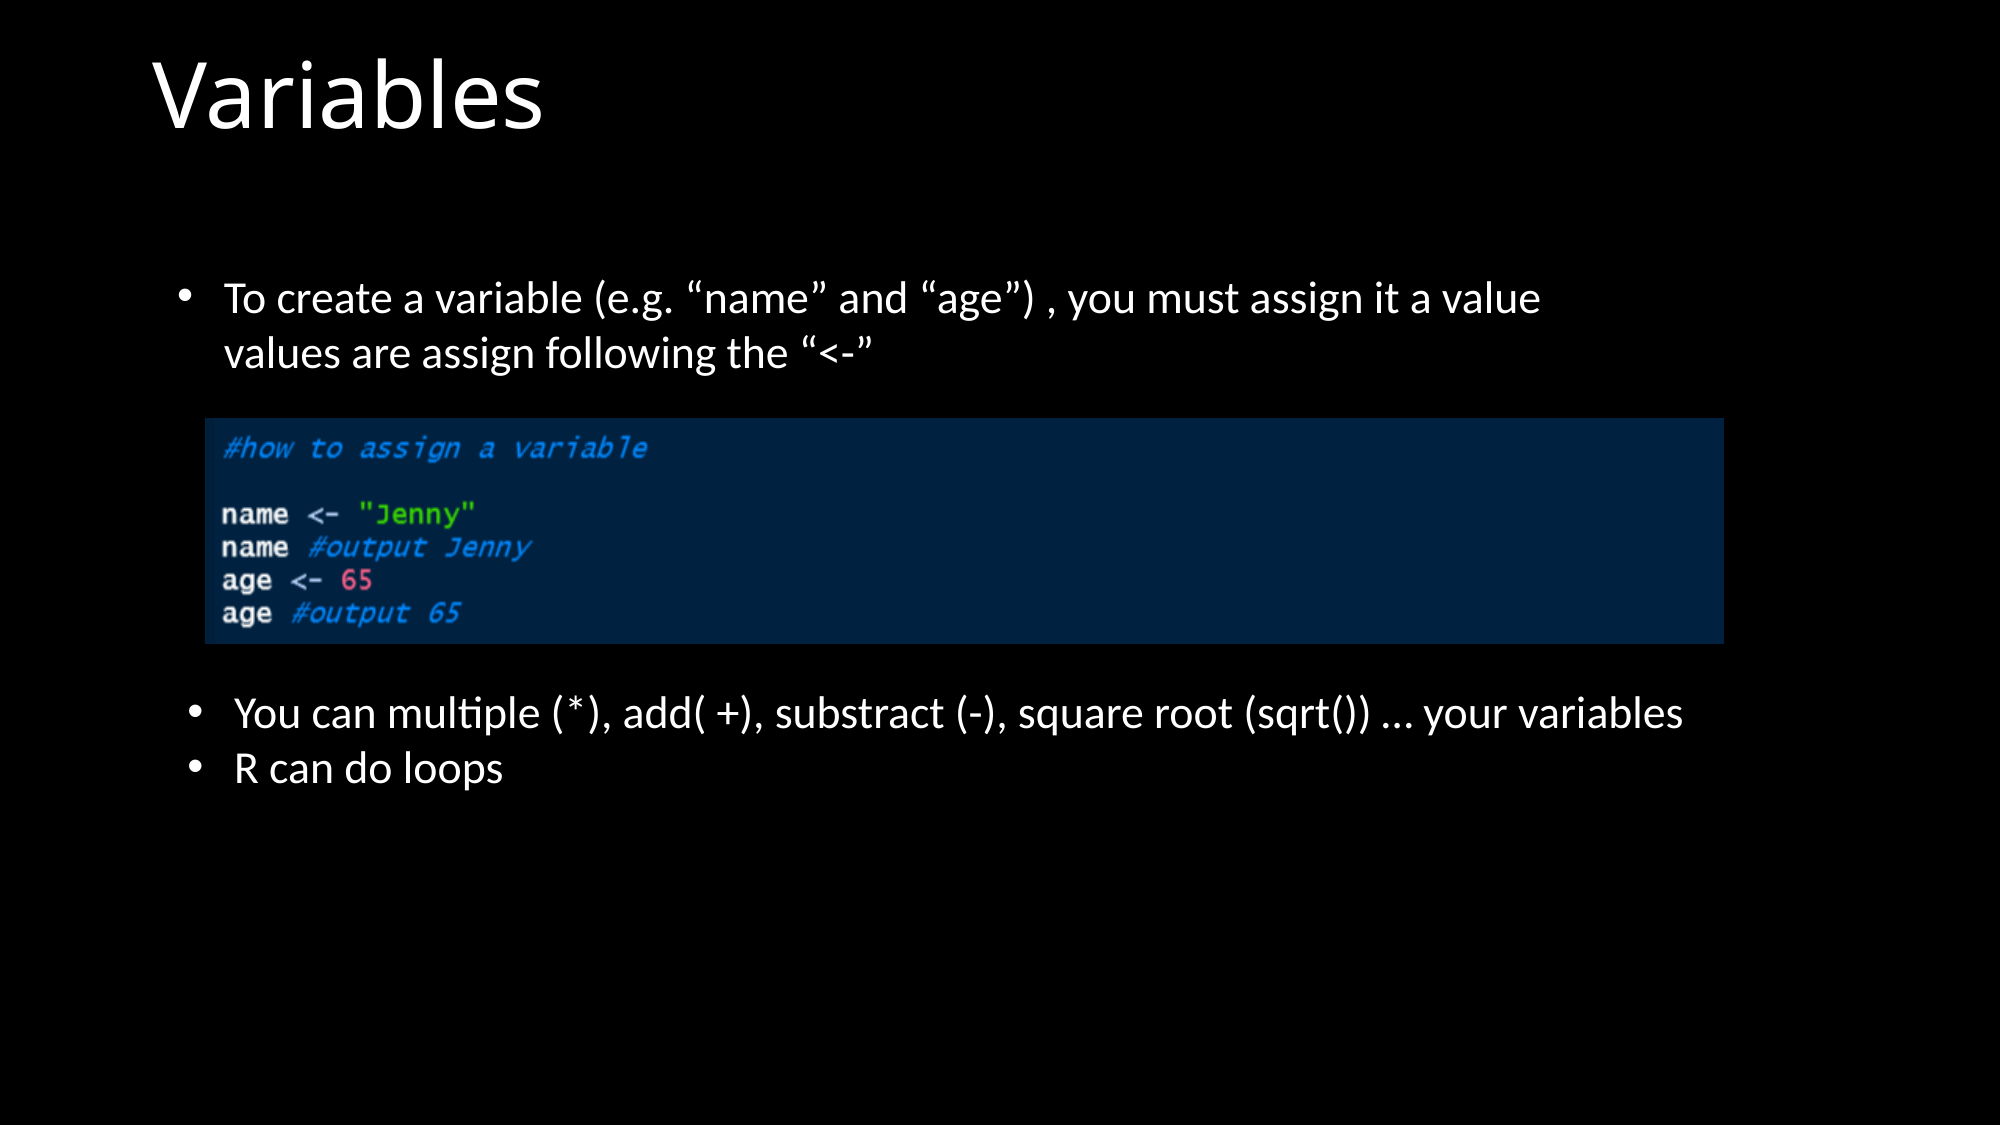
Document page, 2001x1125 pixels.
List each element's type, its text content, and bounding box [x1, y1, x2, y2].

text_box To create a variable (e.g. “name” and “age”) , you must assign it a value values are assign following the “<-” [162, 259, 1940, 440]
picture [205, 418, 1724, 644]
text_box You can multiple (*), add( +), substract (-), square root (sqrt()) … your variables R can do loops [172, 675, 1757, 856]
title Variables [137, 44, 1863, 263]
